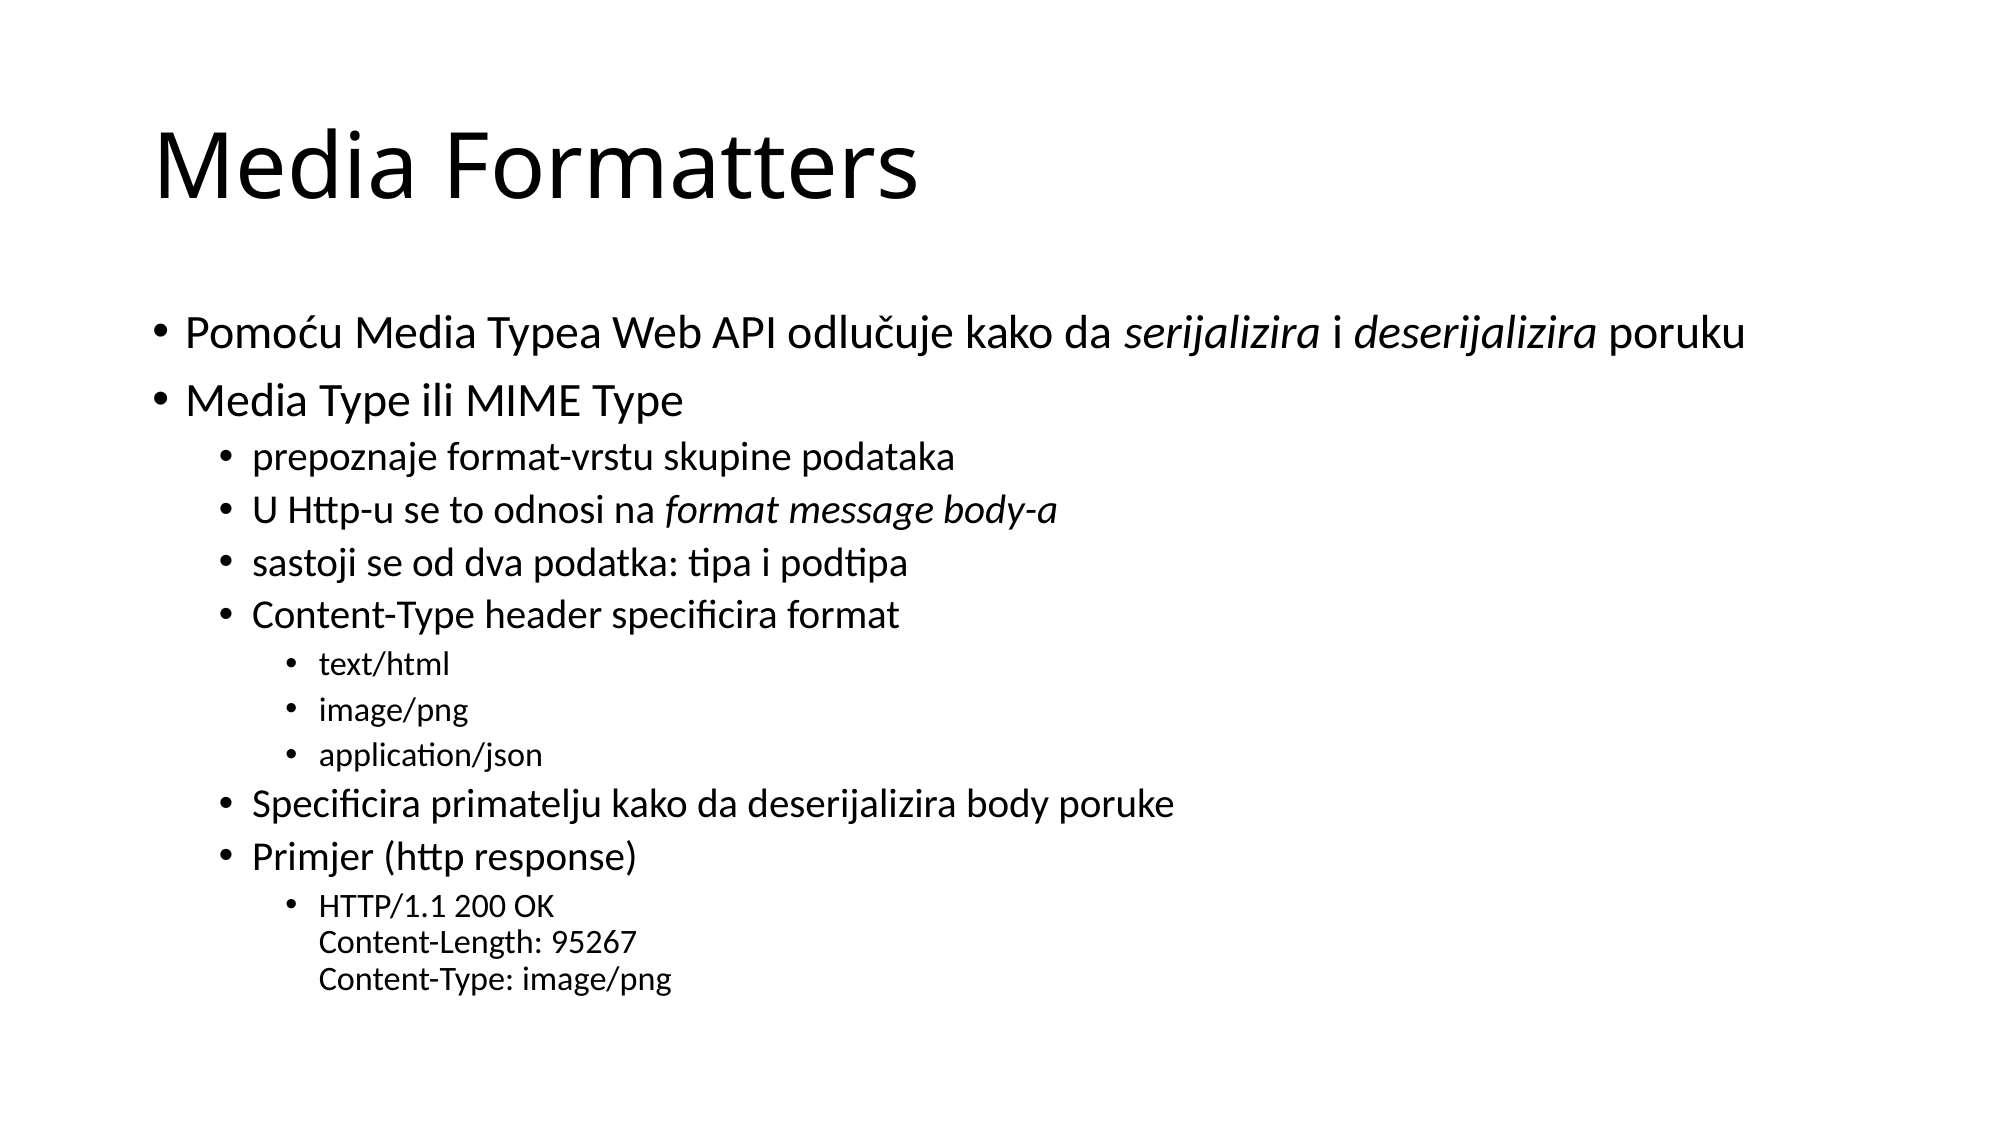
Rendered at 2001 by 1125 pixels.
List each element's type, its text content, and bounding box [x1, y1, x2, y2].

title Media Formatters [137, 59, 1863, 278]
list Pomoću Media Typea Web API odlučuje kako da serijalizira i deserijalizira poruku Media Type ili MIME Type prepoznaje format-vrstu skupine podataka U Http-u se to odnosi na format message body-a sastoji se od dva podatka: tipa i podtipa Content-Type header specificira format text/html image/png application/json Specificira primatelju kako da deserijalizira body poruke Primjer (http response) HTTP/1.1 200 OK Content-Length: 95267 Content-Type: image/png [137, 299, 1863, 1014]
